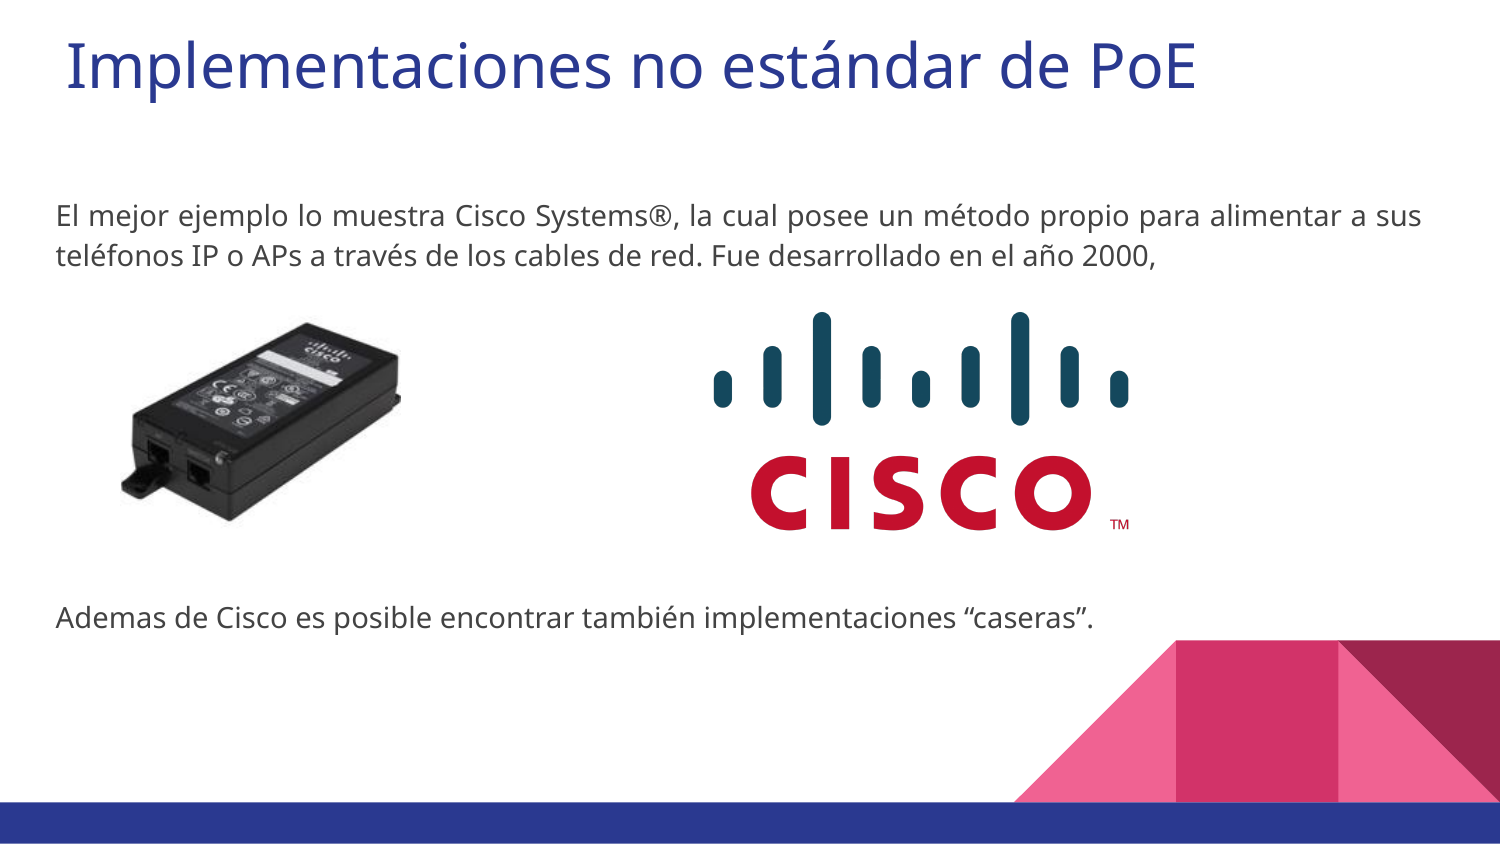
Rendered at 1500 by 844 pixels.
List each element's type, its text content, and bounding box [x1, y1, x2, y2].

list El mejor ejemplo lo muestra Cisco Systems®, la cual posee un método propio para alimentar a sus teléfonos IP o APs a través de los cables de red. Fue desarrollado en el año 2000, Ademas de Cisco es posible encontrar también implementaciones “caseras”. [40, 177, 1439, 725]
picture [120, 281, 401, 562]
picture [683, 281, 1159, 562]
title Implementaciones no estándar de PoE [51, 0, 1449, 100]
